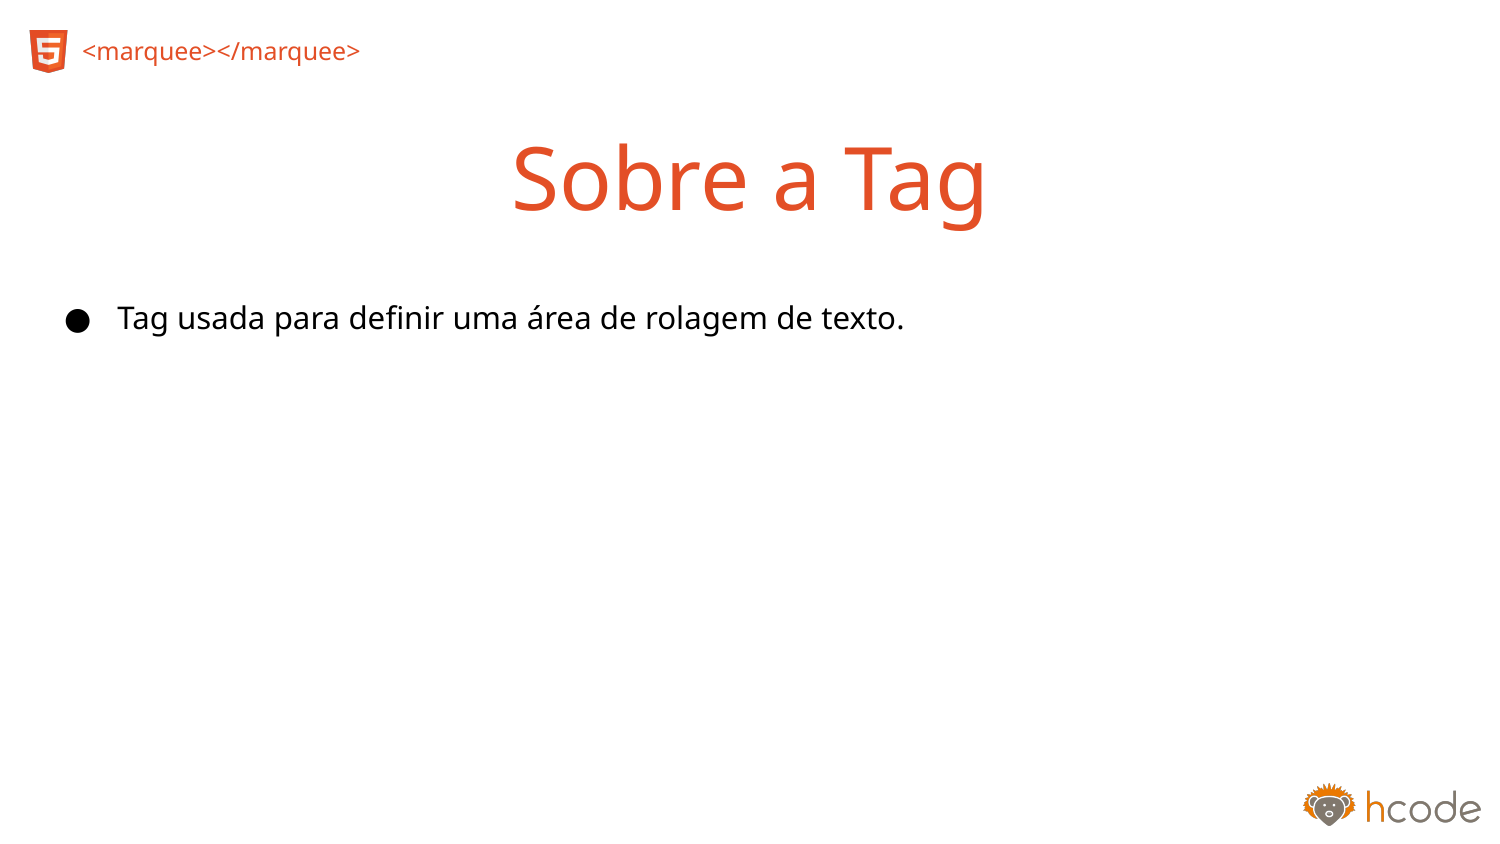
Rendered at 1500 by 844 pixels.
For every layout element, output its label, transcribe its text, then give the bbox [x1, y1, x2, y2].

text_box Tag usada para definir uma área de rolagem de texto. [27, 264, 1471, 755]
text_box <marquee></marquee> [67, 20, 1445, 84]
text_box Sobre a Tag [107, 108, 1393, 237]
picture [27, 30, 70, 73]
picture [1303, 783, 1482, 827]
